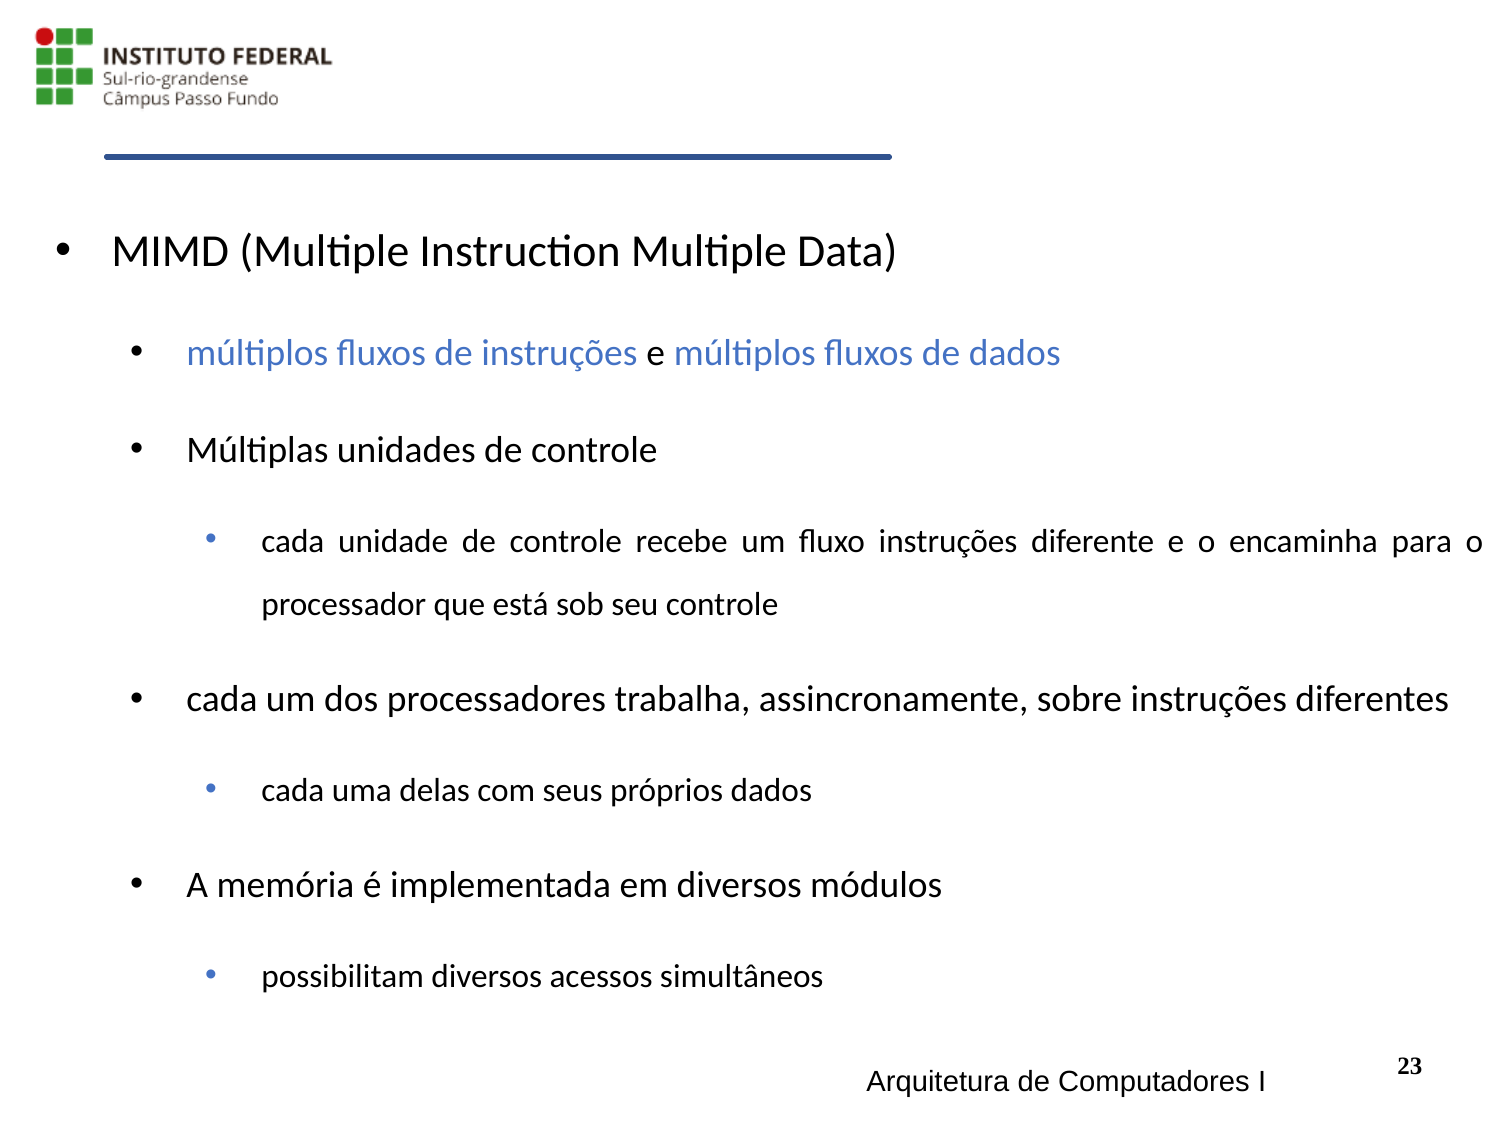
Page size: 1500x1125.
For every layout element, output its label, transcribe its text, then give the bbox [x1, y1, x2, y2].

picture [21, 20, 340, 124]
list MIMD (Multiple Instruction Multiple Data) múltiplos fluxos de instruções e múltiplos fluxos de dados Múltiplas unidades de controle cada unidade de controle recebe um fluxo instruções diferente e o encaminha para o processador que está sob seu controle cada um dos processadores trabalha, assincronamente, sobre instruções diferentes cada uma delas com seus próprios dados A memória é implementada em diversos módulos possibilitam diversos acessos simultâneos [21, 180, 1500, 1040]
text_box 23 [1049, 1040, 1438, 1088]
text_box Arquitetura de Computadores I [733, 1054, 1400, 1125]
